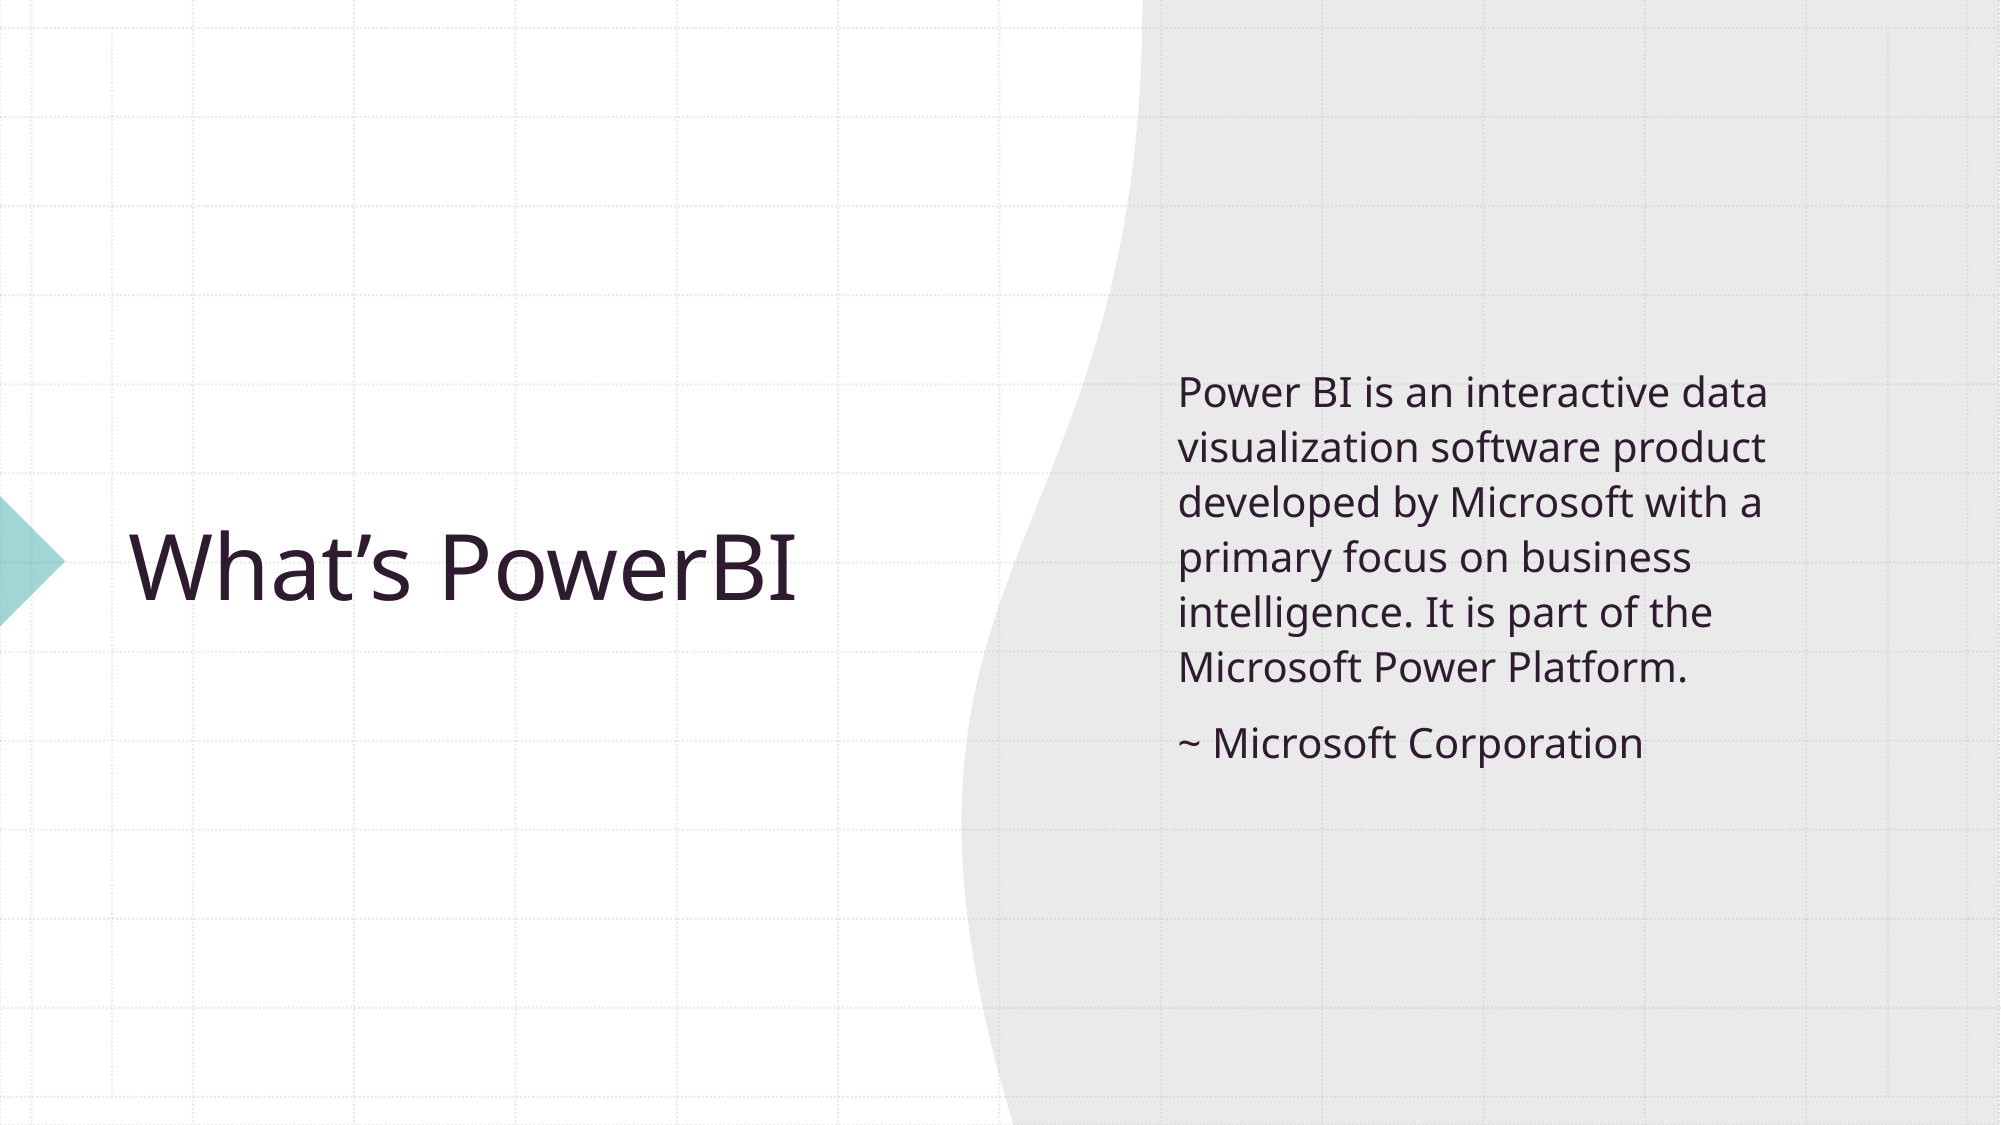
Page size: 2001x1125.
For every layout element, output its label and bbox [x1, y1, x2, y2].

text_box [0, 0, 2000, 1125]
